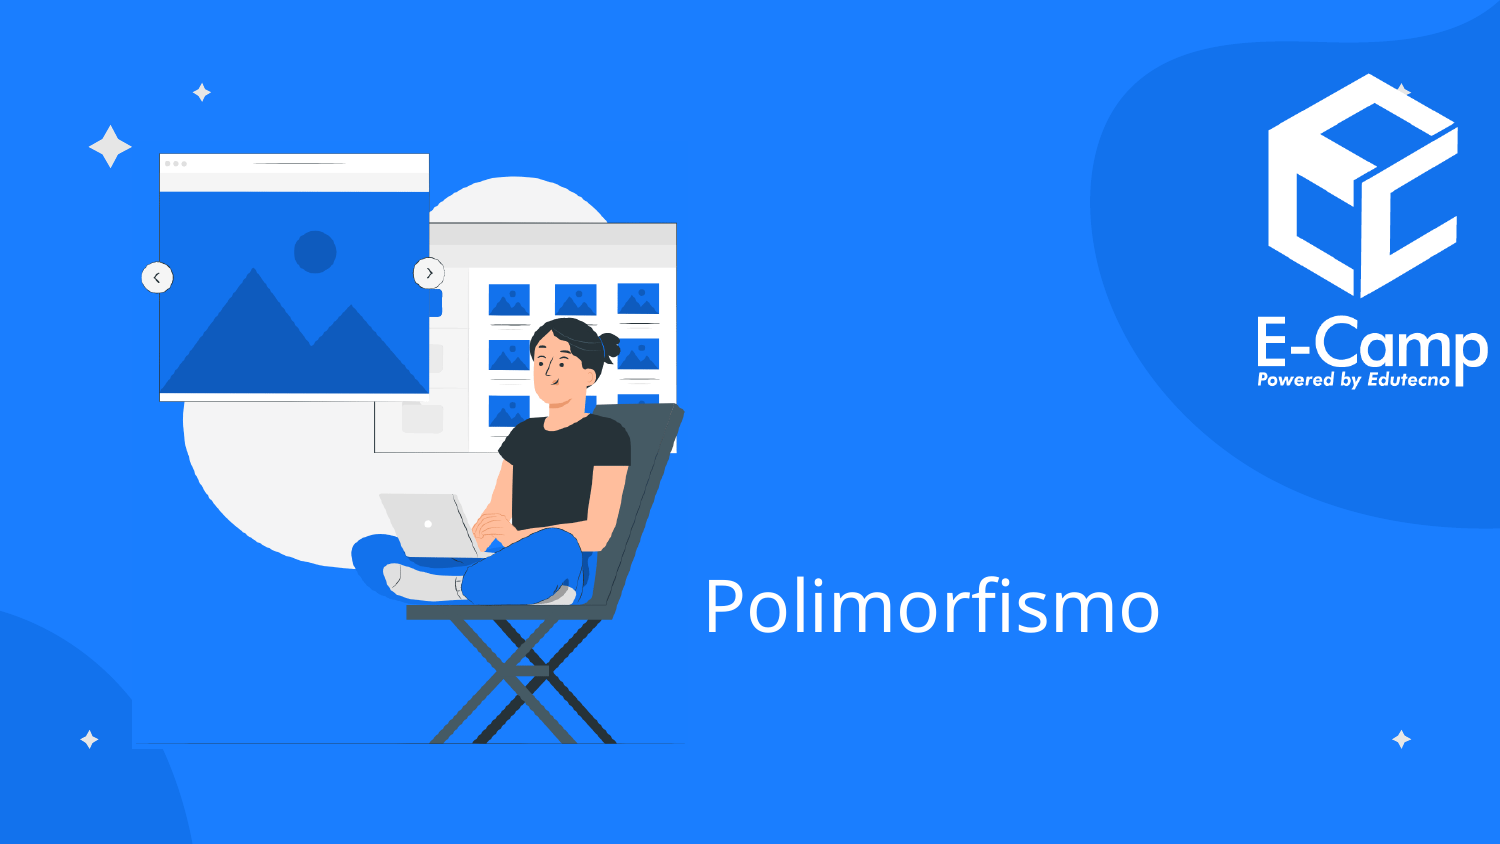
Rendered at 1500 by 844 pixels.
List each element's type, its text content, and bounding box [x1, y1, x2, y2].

picture [1236, 58, 1500, 391]
text_box [192, 82, 212, 102]
text_box [80, 729, 99, 749]
title Polimorfismo [688, 390, 1349, 749]
picture [131, 141, 688, 750]
text_box [1392, 729, 1412, 749]
text_box [88, 124, 131, 169]
